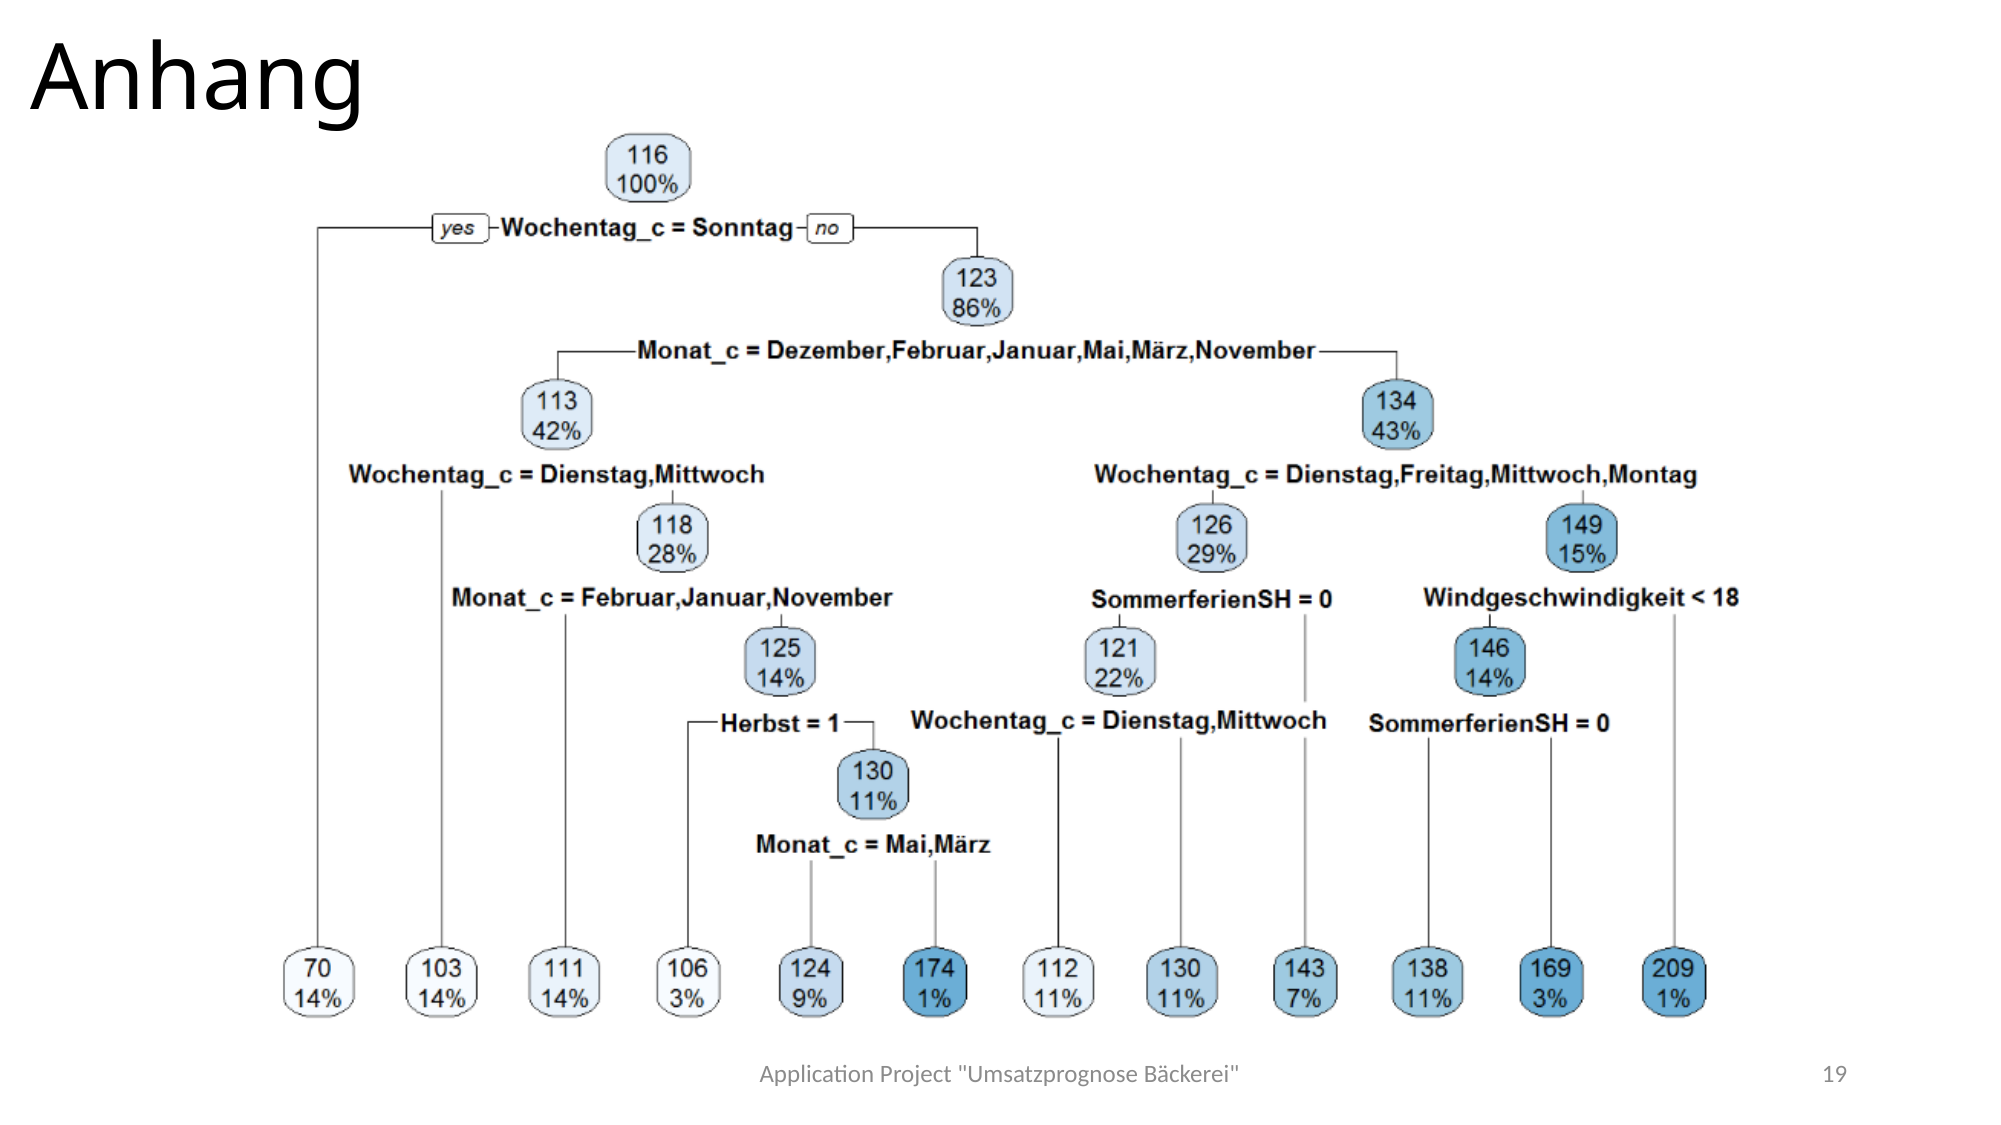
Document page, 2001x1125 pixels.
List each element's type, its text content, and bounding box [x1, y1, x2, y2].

picture [259, 88, 1774, 1058]
slide_number 19 [1412, 1042, 1863, 1103]
footer Application Project "Umsatzprognose Bäckerei" [662, 1058, 1338, 1103]
title Anhang [15, 0, 1741, 161]
